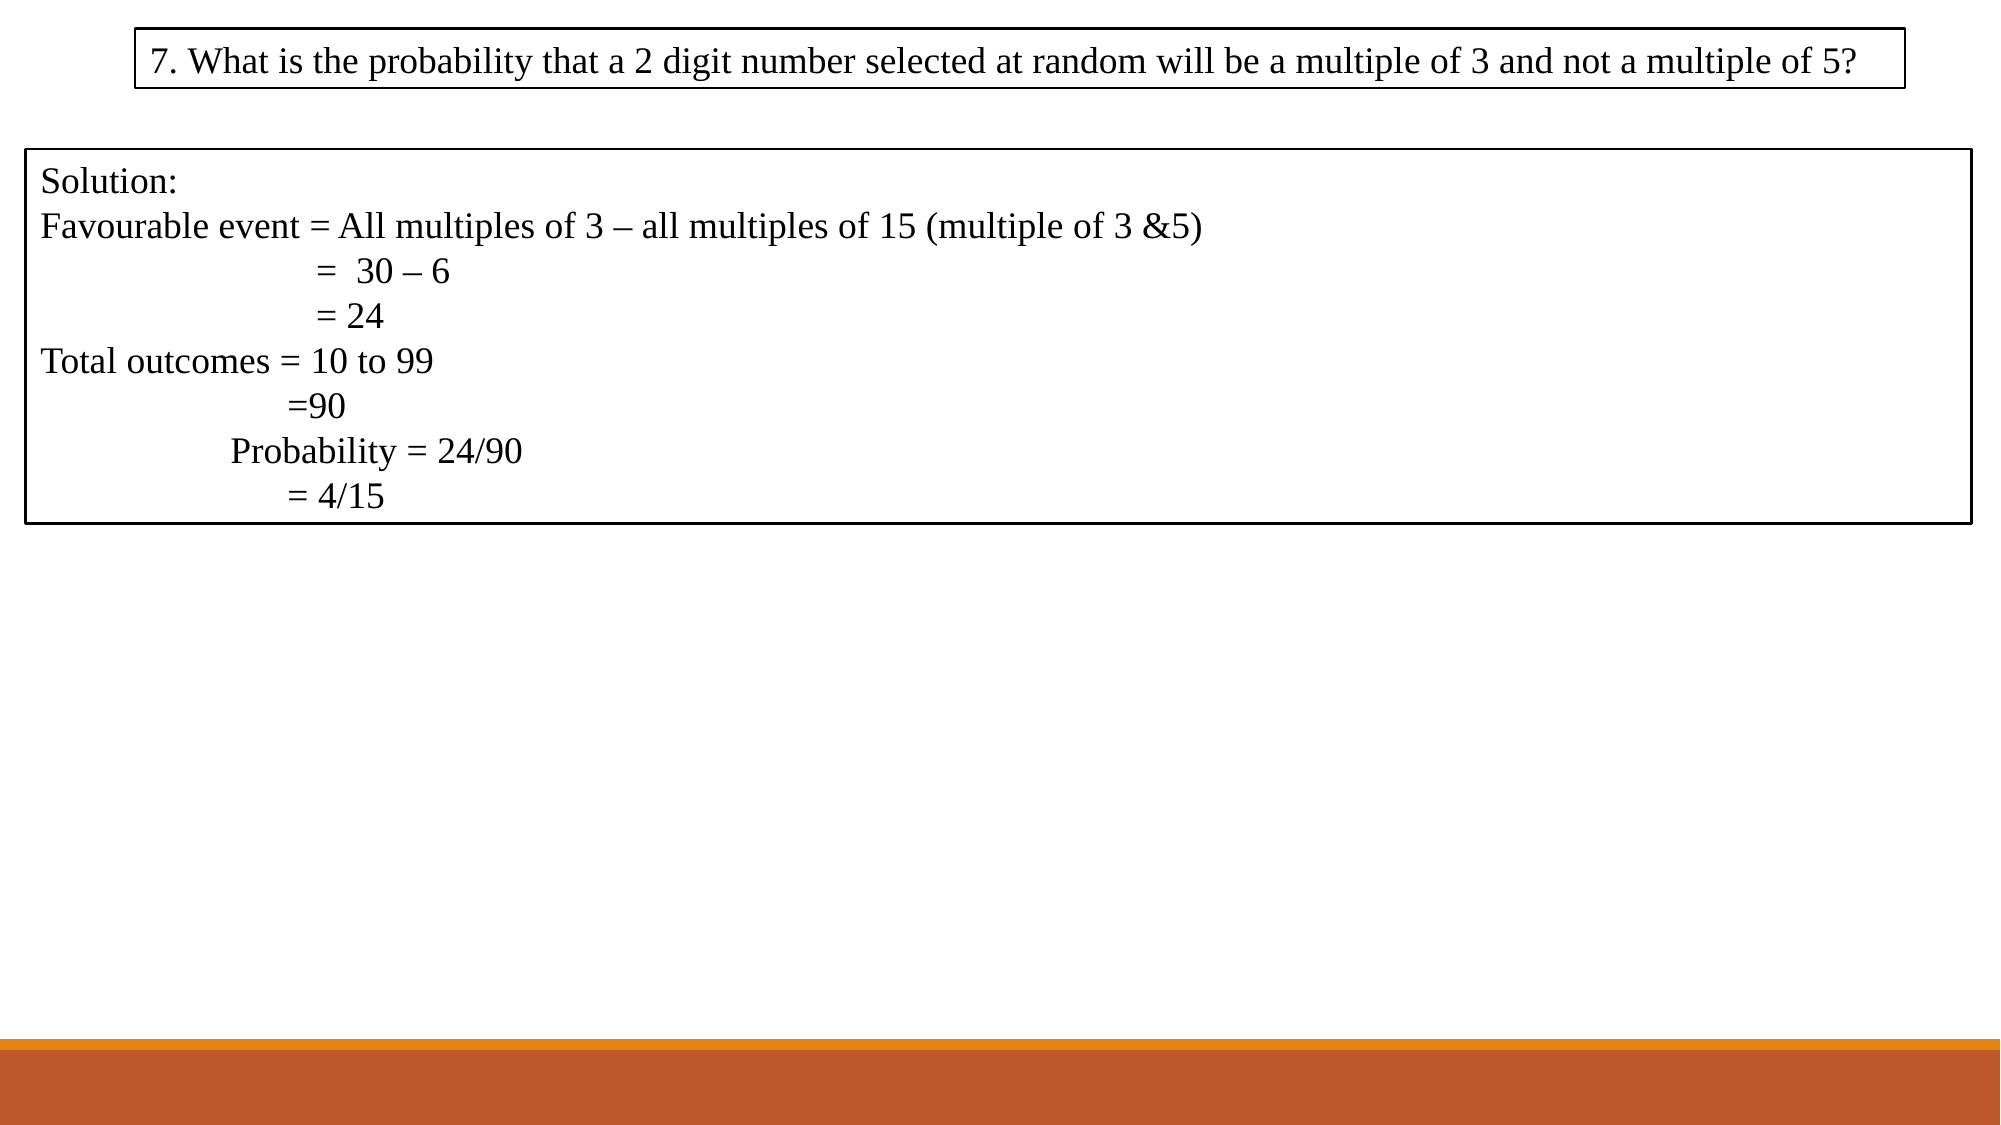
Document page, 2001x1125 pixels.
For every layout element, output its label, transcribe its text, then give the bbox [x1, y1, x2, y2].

text_box 7. What is the probability that a 2 digit number selected at random will be a multiple of 3 and not a multiple of 5? [134, 27, 1906, 89]
text_box Solution: Favourable event = All multiples of 3 – all multiples of 15 (multiple of 3 &5) = 30 – 6 = 24 Total outcomes = 10 to 99 =90 Probability = 24/90 = 4/15 [24, 148, 1973, 525]
